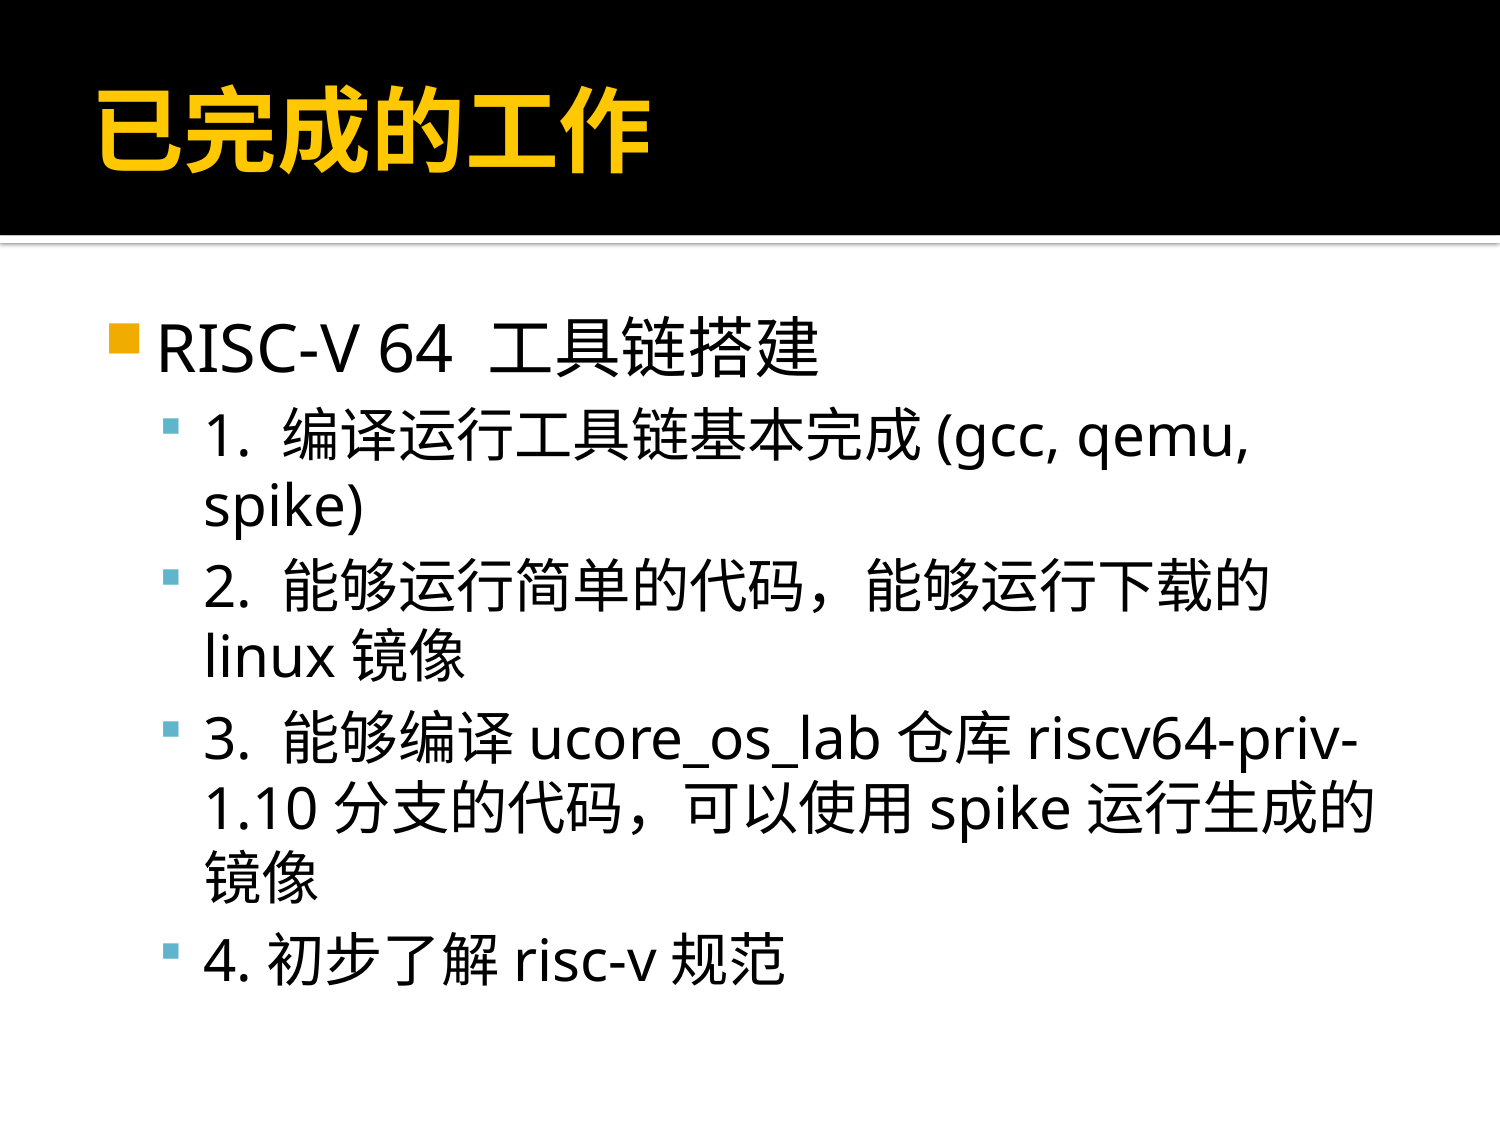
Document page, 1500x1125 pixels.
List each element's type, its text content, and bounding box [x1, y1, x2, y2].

title 已完成的工作 [75, 25, 1425, 231]
list RISC-V 64 工具链搭建 1. 编译运行工具链基本完成(gcc, qemu, spike) 2. 能够运行简单的代码，能够运行下载的linux镜像 3. 能够编译ucore_os_lab仓库riscv64-priv-1.10分支的代码，可以使用spike运行生成的镜像 4.初步了解risc-v规范 [75, 291, 1425, 1050]
